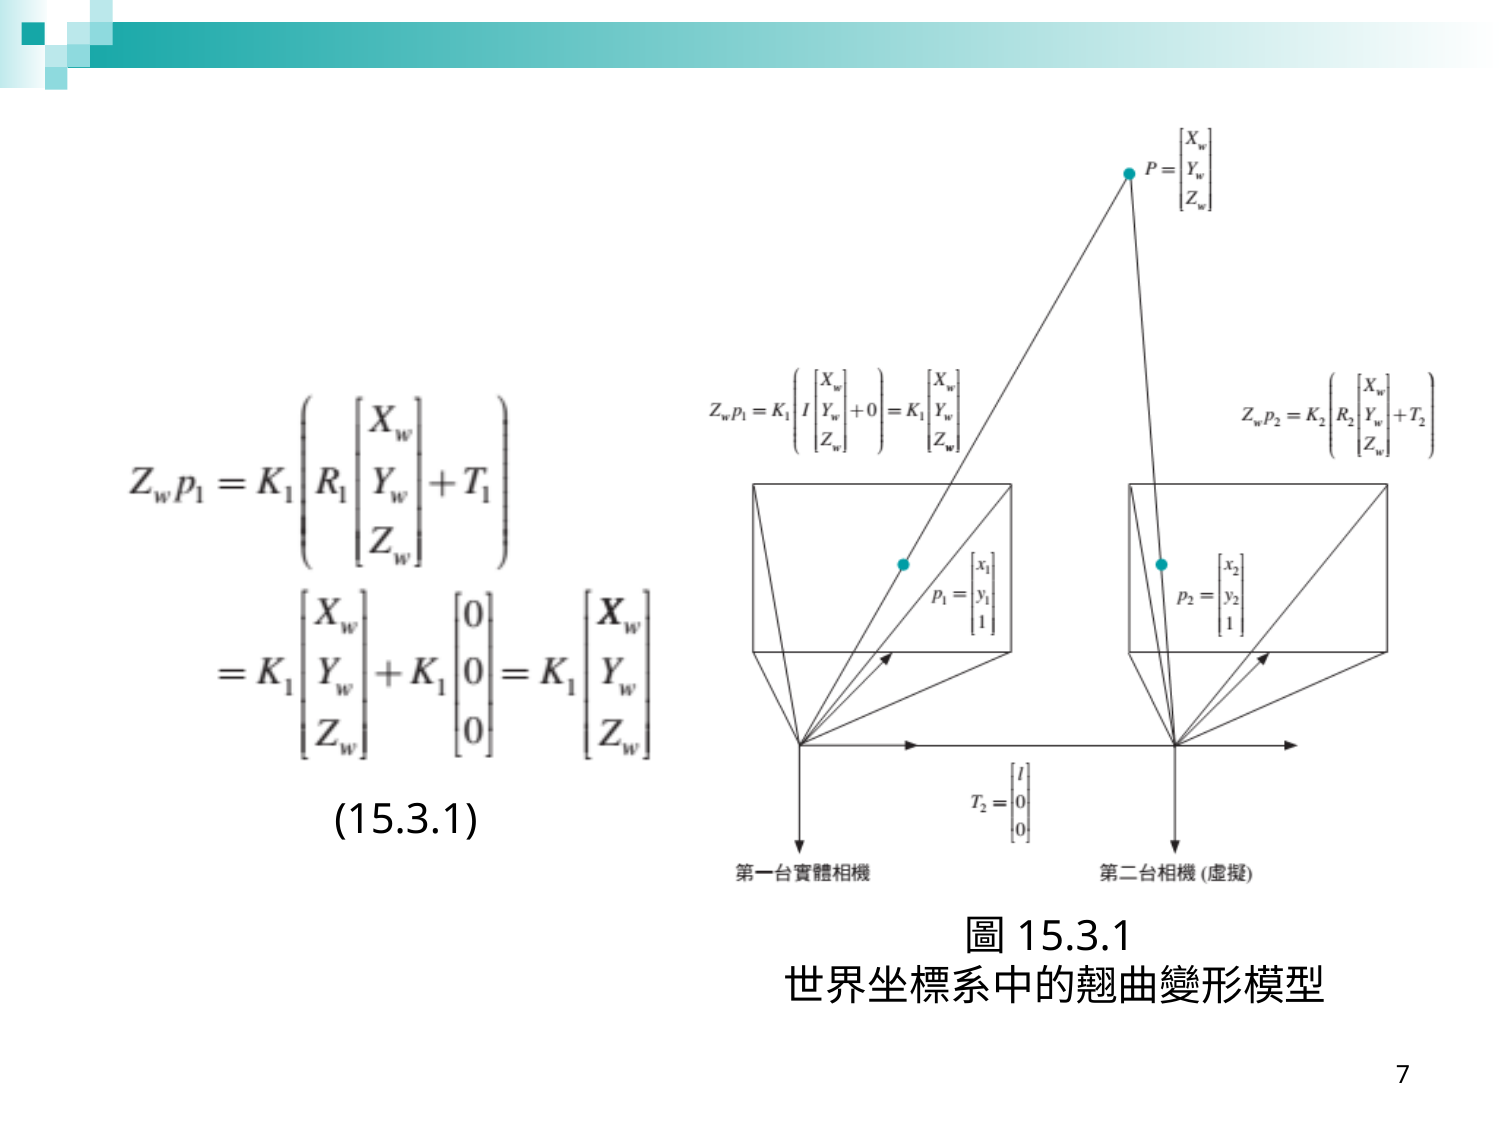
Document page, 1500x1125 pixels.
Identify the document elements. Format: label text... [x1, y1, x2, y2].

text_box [64, 361, 748, 846]
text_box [666, 115, 1444, 988]
slide_number 7 [1074, 1024, 1426, 1101]
